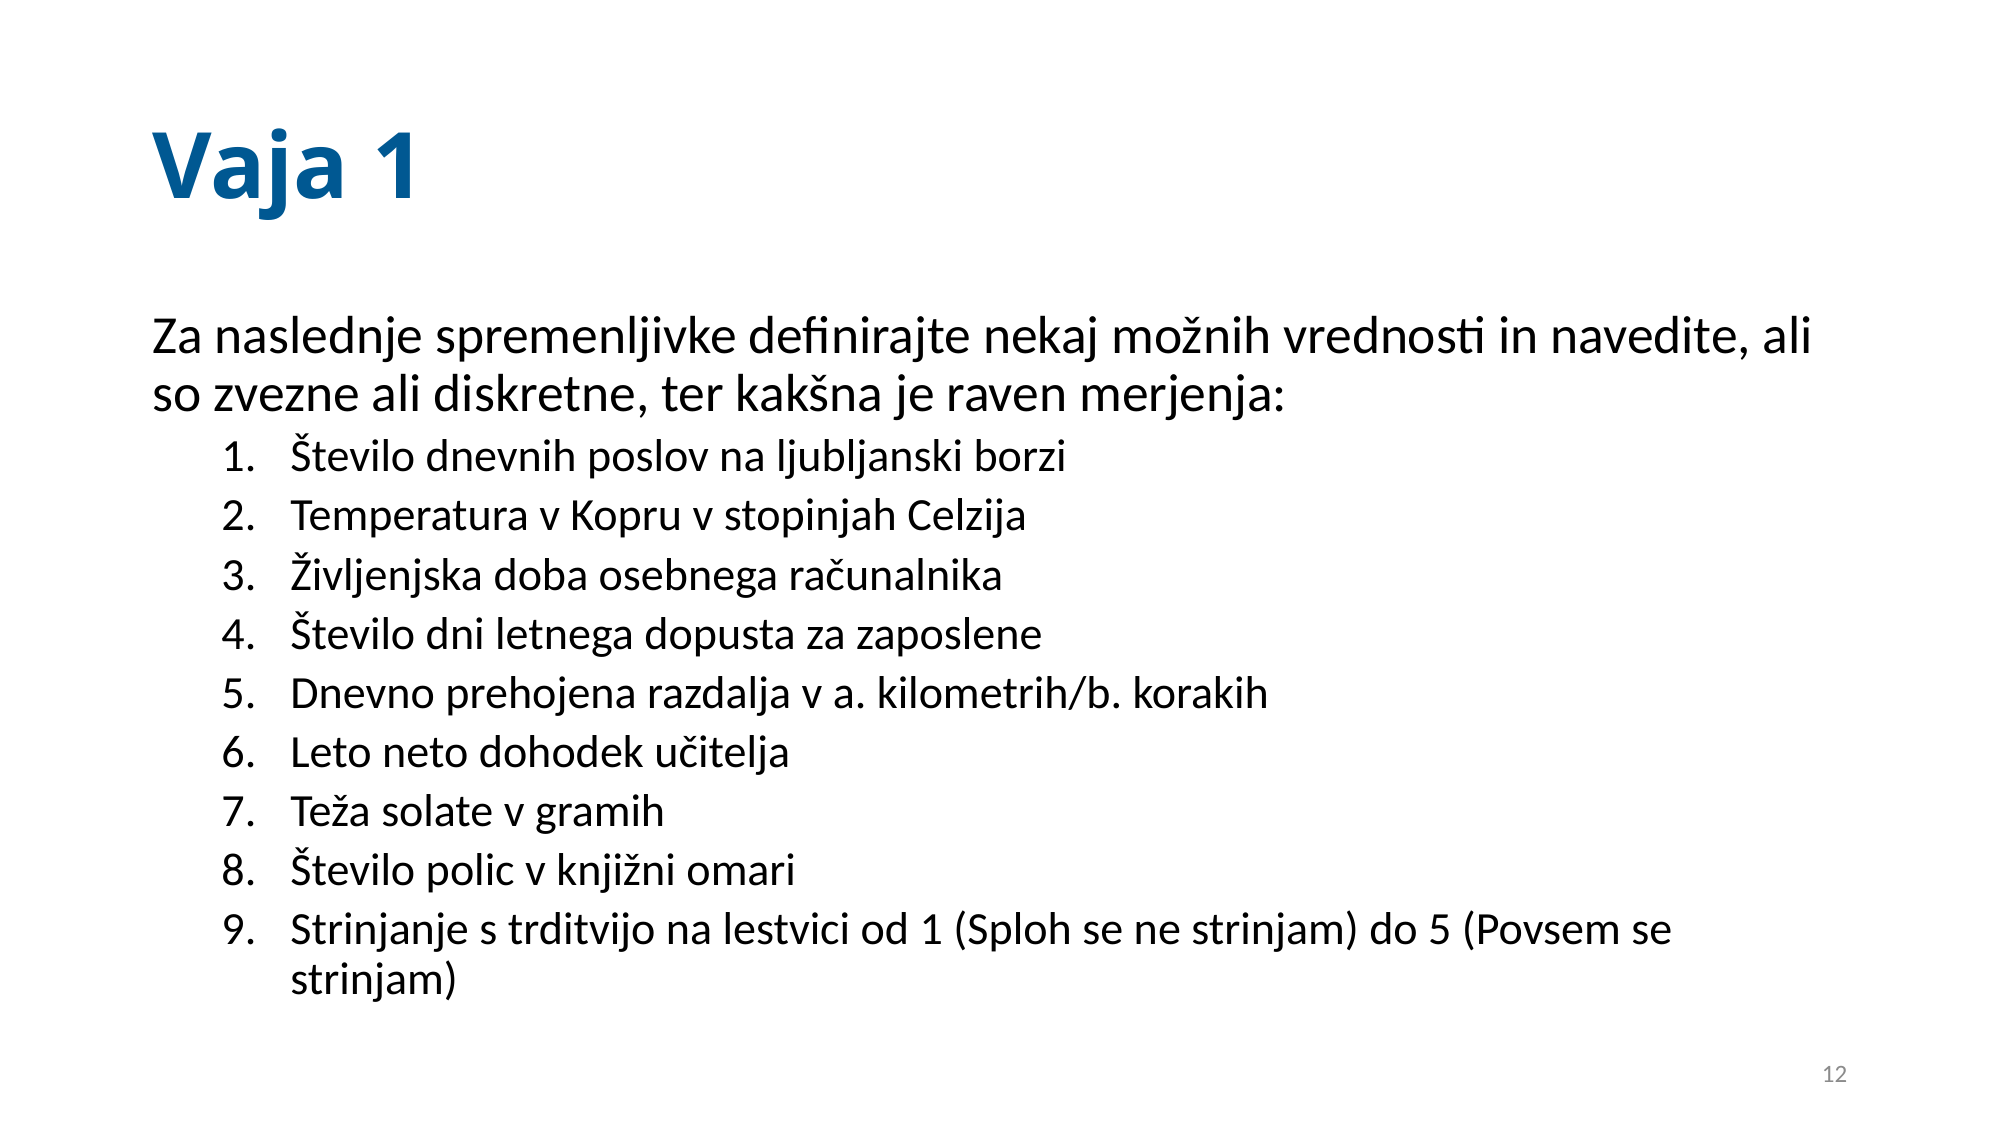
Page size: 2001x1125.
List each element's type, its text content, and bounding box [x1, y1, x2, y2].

title Vaja 1 [137, 59, 1863, 278]
slide_number 12 [1412, 1042, 1863, 1103]
list Za naslednje spremenljivke definirajte nekaj možnih vrednosti in navedite, ali so zvezne ali diskretne, ter kakšna je raven merjenja: Število dnevnih poslov na ljubljanski borzi Temperatura v Kopru v stopinjah Celzija Življenjska doba osebnega računalnika Število dni letnega dopusta za zaposlene Dnevno prehojena razdalja v a. kilometrih/b. korakih Leto neto dohodek učitelja Teža solate v gramih Število polic v knjižni omari Strinjanje s trditvijo na lestvici od 1 (Sploh se ne strinjam) do 5 (Povsem se strinjam) [137, 299, 1863, 1014]
